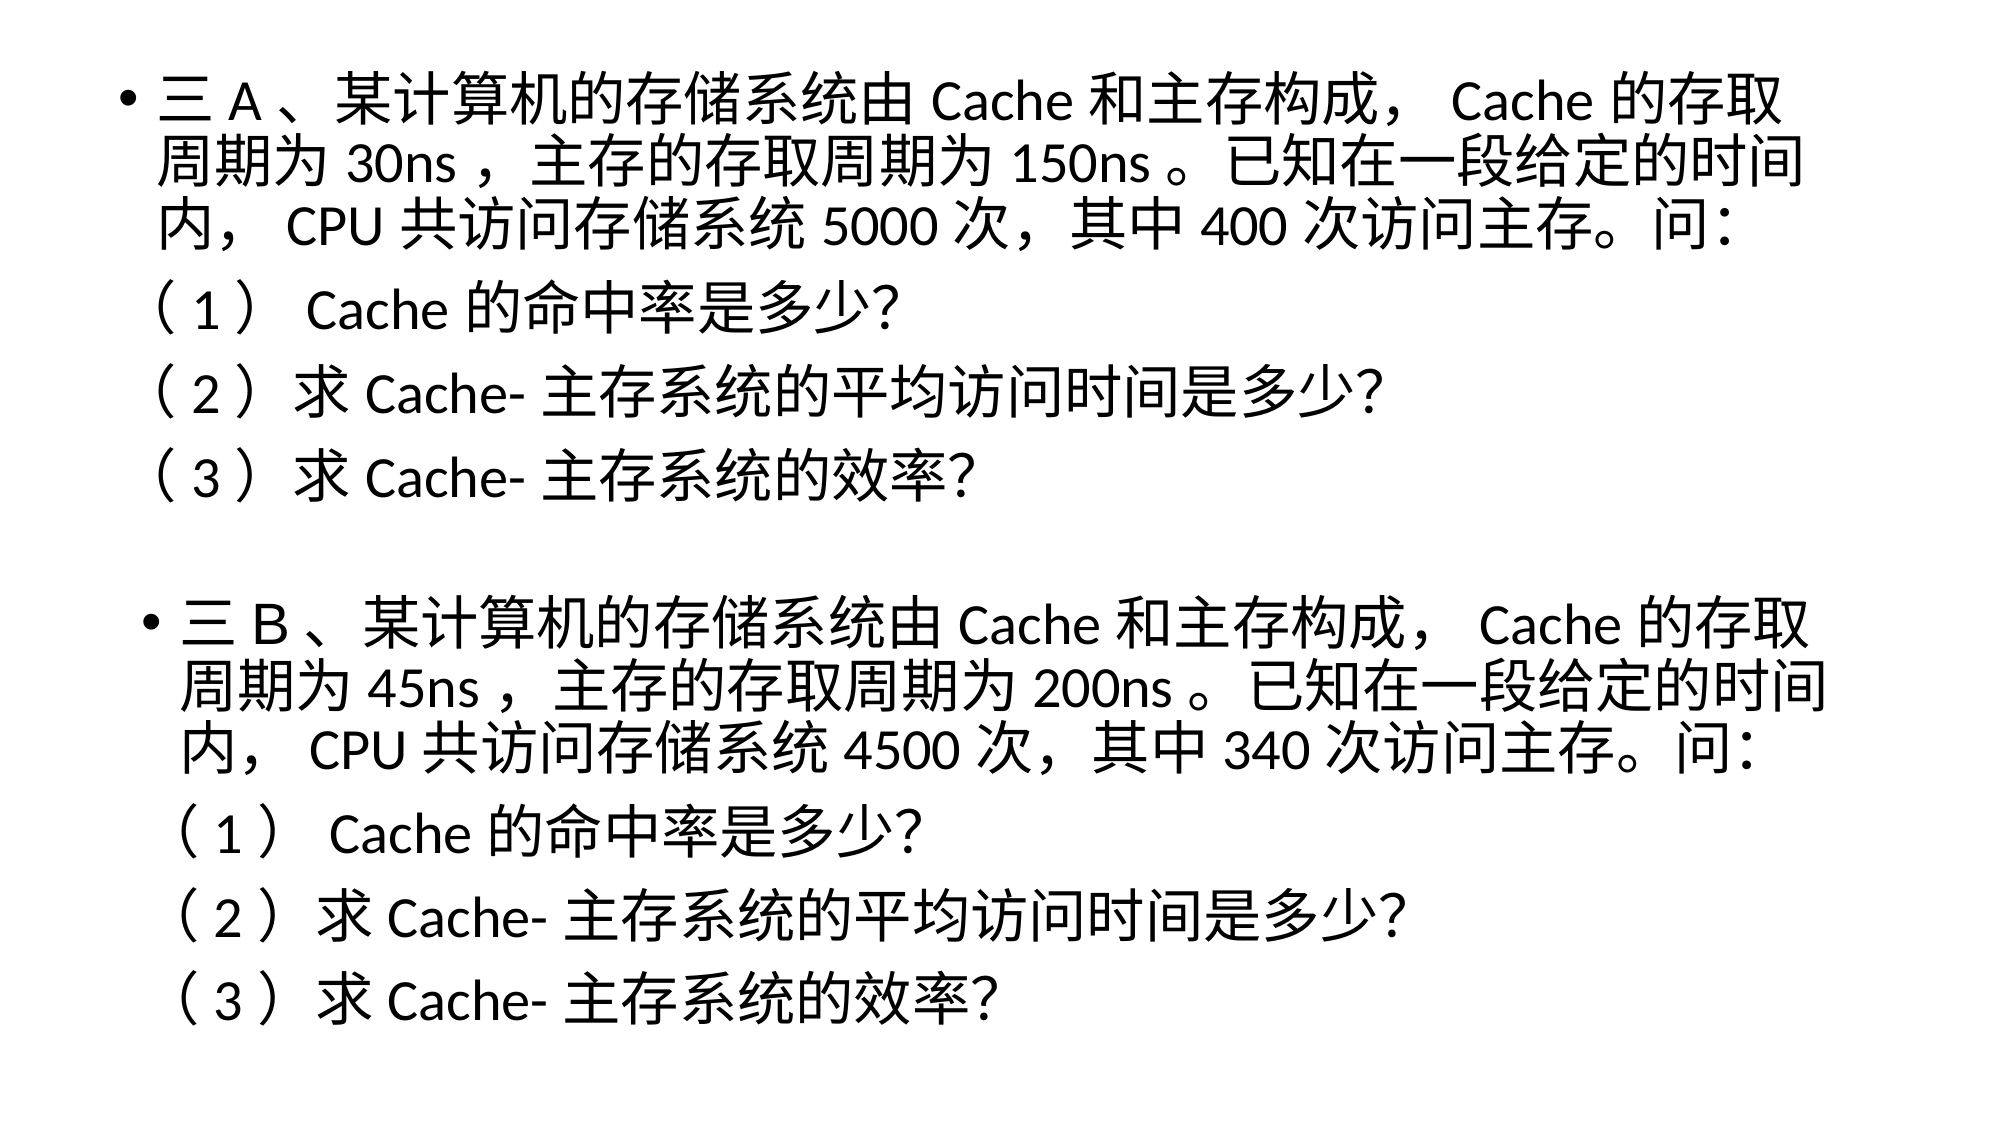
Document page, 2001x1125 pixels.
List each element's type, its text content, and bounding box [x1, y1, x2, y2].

list 三A、某计算机的存储系统由Cache和主存构成，Cache的存取周期为30ns，主存的存取周期为150ns。已知在一段给定的时间内，CPU共访问存储系统5000次，其中400次访问主存。问： （1）Cache的命中率是多少？ （2）求Cache-主存系统的平均访问时间是多少？ （3）求Cache-主存系统的效率？ [103, 62, 1829, 562]
text_box 三B、某计算机的存储系统由Cache和主存构成，Cache的存取周期为45ns，主存的存取周期为200ns。已知在一段给定的时间内，CPU共访问存储系统4500次，其中340次访问主存。问： （1）Cache的命中率是多少？ （2）求Cache-主存系统的平均访问时间是多少？ （3）求Cache-主存系统的效率？ [126, 586, 1852, 1087]
